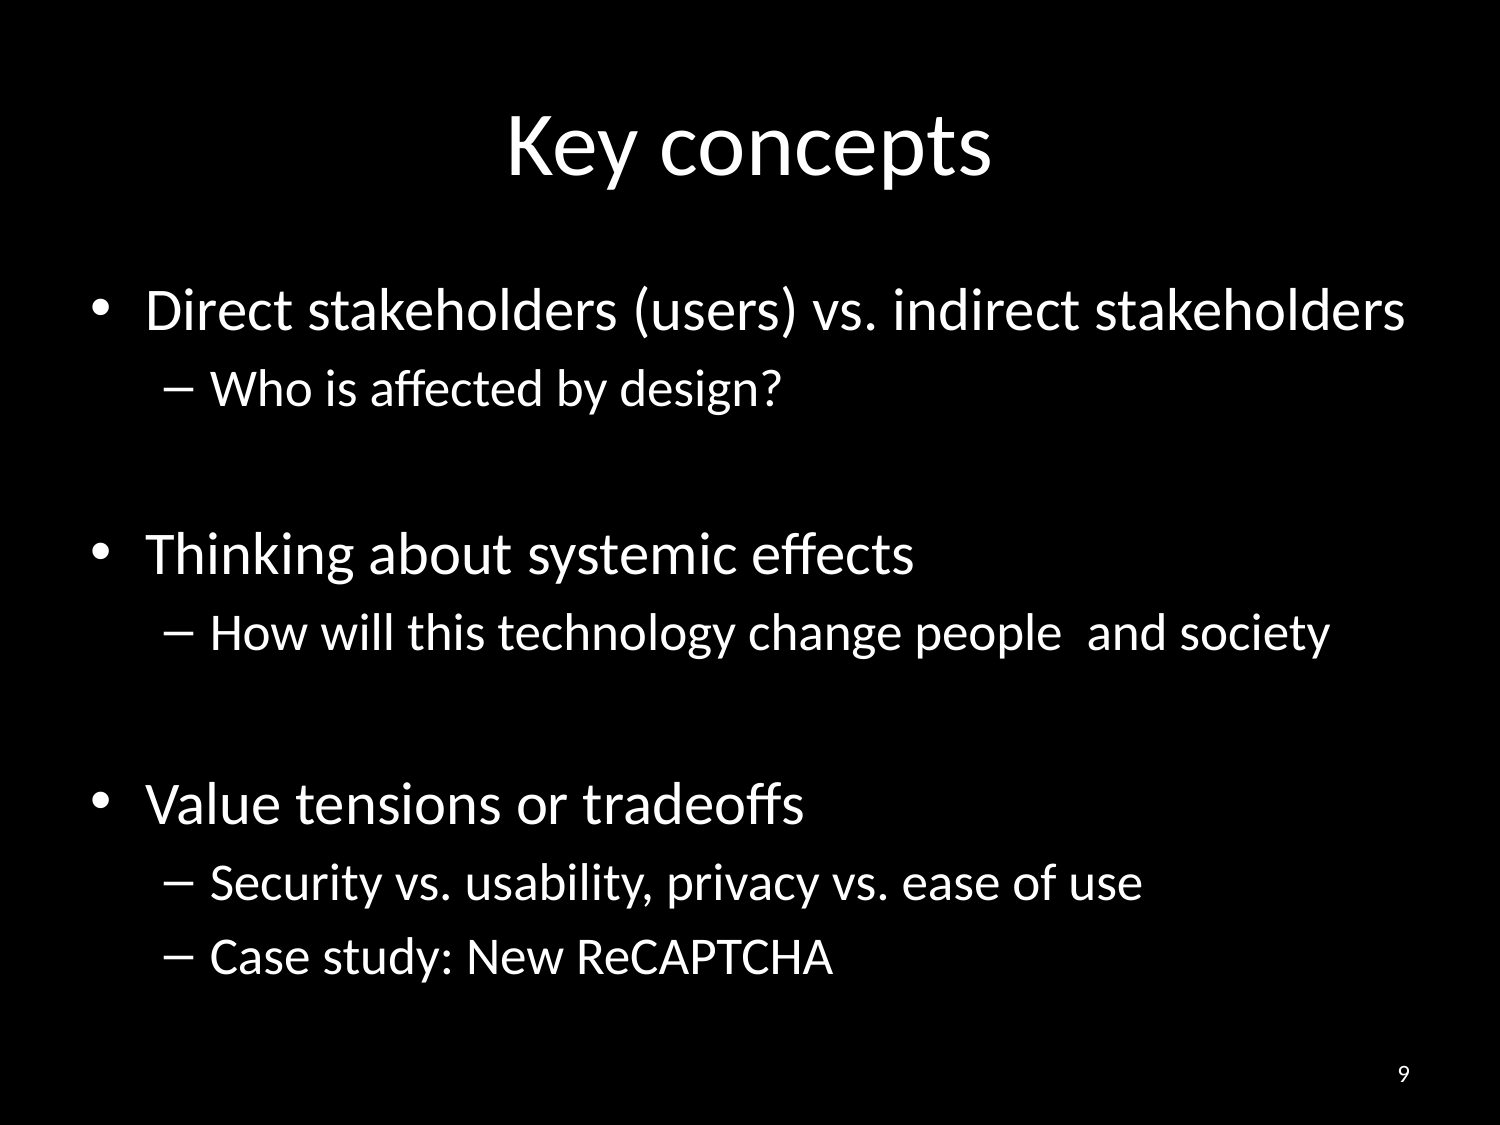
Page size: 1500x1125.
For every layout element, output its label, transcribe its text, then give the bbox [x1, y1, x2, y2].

list Direct stakeholders (users) vs. indirect stakeholders Who is affected by design? Thinking about systemic effects How will this technology change people and society Value tensions or tradeoffs Security vs. usability, privacy vs. ease of use Case study: New ReCAPTCHA [75, 262, 1425, 1070]
title Key concepts [75, 45, 1425, 233]
slide_number 9 [1074, 1042, 1425, 1103]
